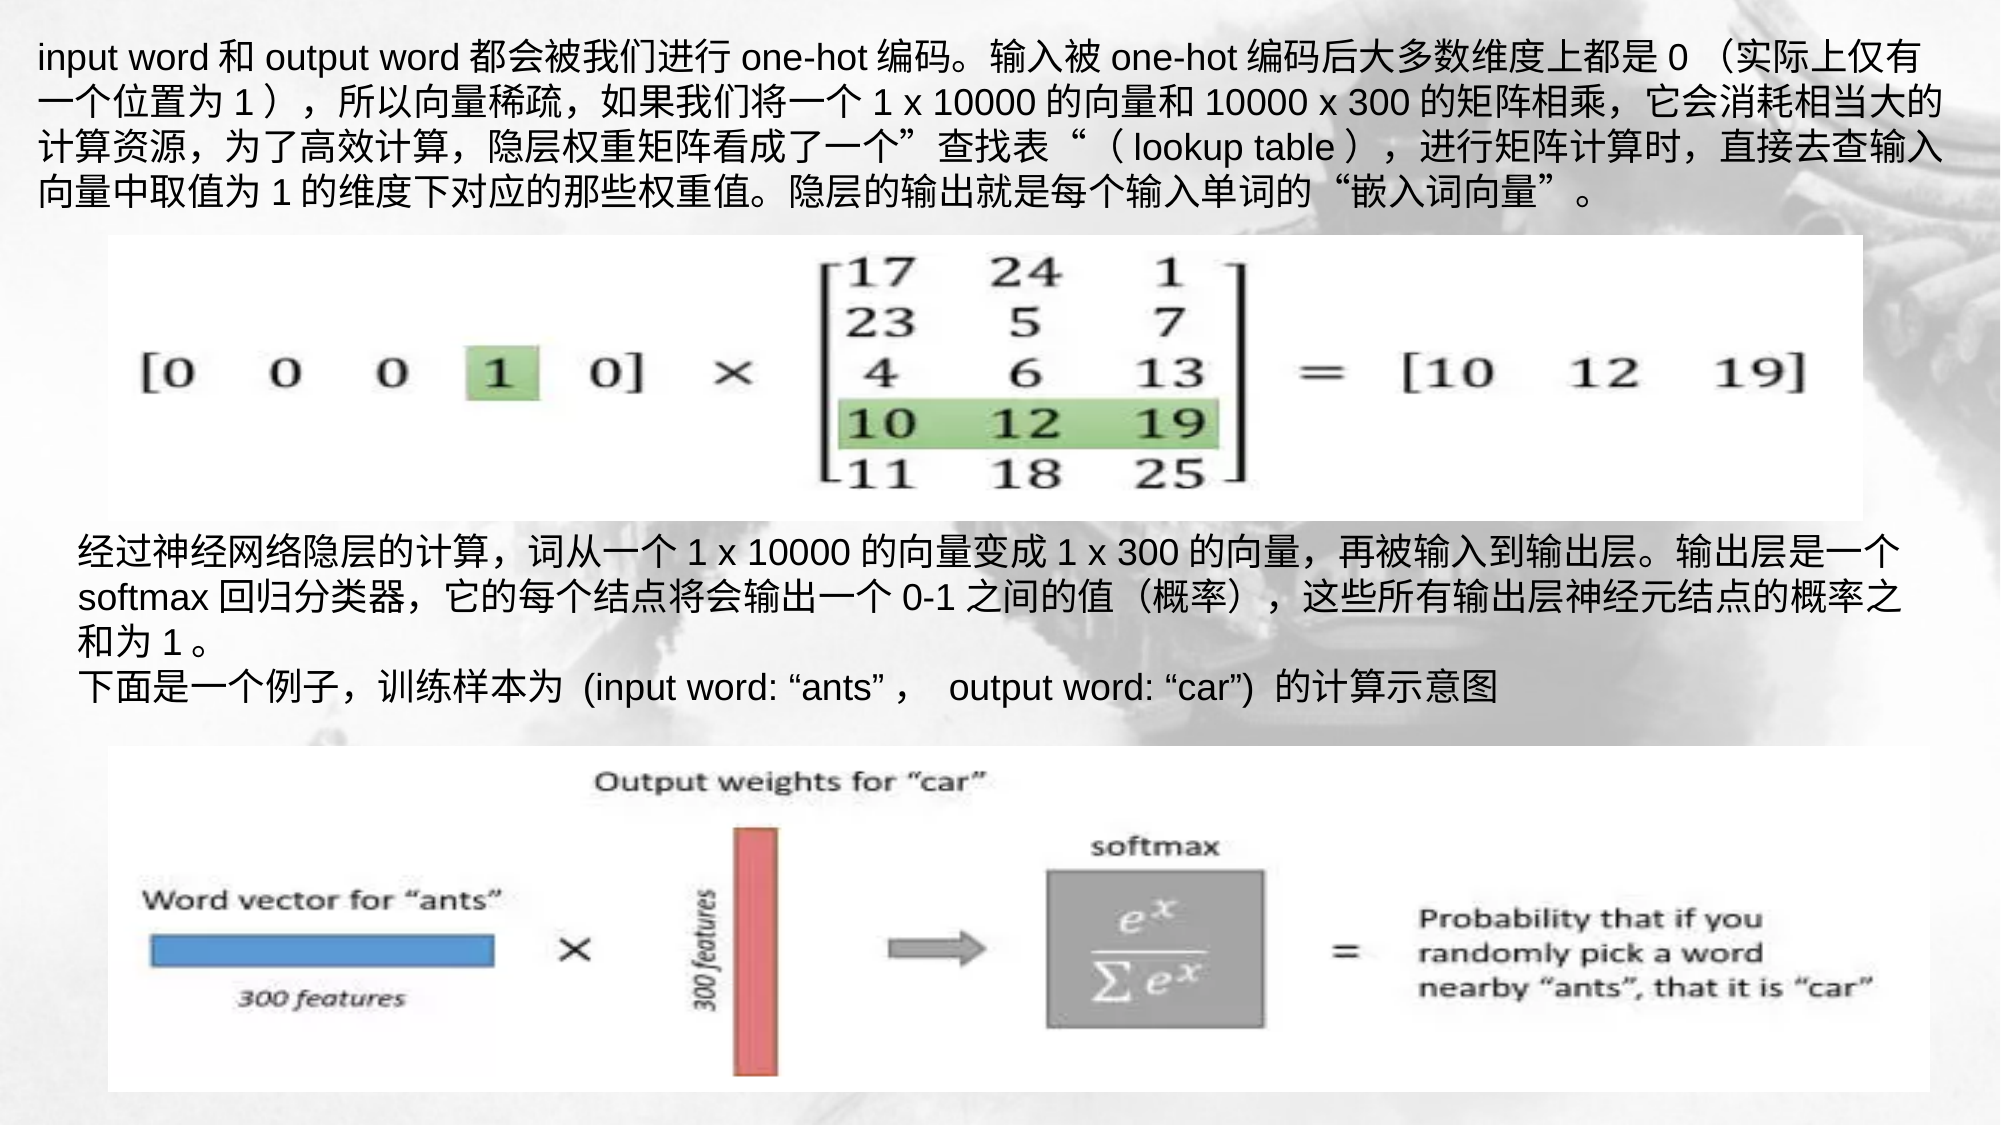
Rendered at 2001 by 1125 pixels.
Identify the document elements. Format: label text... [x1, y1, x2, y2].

text_box input word和output word都会被我们进行one-hot编码。输入被one-hot编码后大多数维度上都是0（实际上仅有一个位置为1），所以向量稀疏，如果我们将一个1 x 10000的向量和10000 x 300的矩阵相乘，它会消耗相当大的计算资源，为了高效计算，隐层权重矩阵看成了一个”查找表“（lookup table），进行矩阵计算时，直接去查输入向量中取值为1的维度下对应的那些权重值。隐层的输出就是每个输入单词的“嵌入词向量”。 [22, 25, 1970, 221]
picture [0, 0, 2001, 1125]
text_box 经过神经网络隐层的计算，词从一个1 x 10000的向量变成1 x 300的向量，再被输入到输出层。输出层是一个softmax回归分类器，它的每个结点将会输出一个0-1之间的值（概率），这些所有输出层神经元结点的概率之和为1。 下面是一个例子，训练样本为 (input word: “ants”， output word: “car”) 的计算示意图 [63, 520, 1929, 761]
